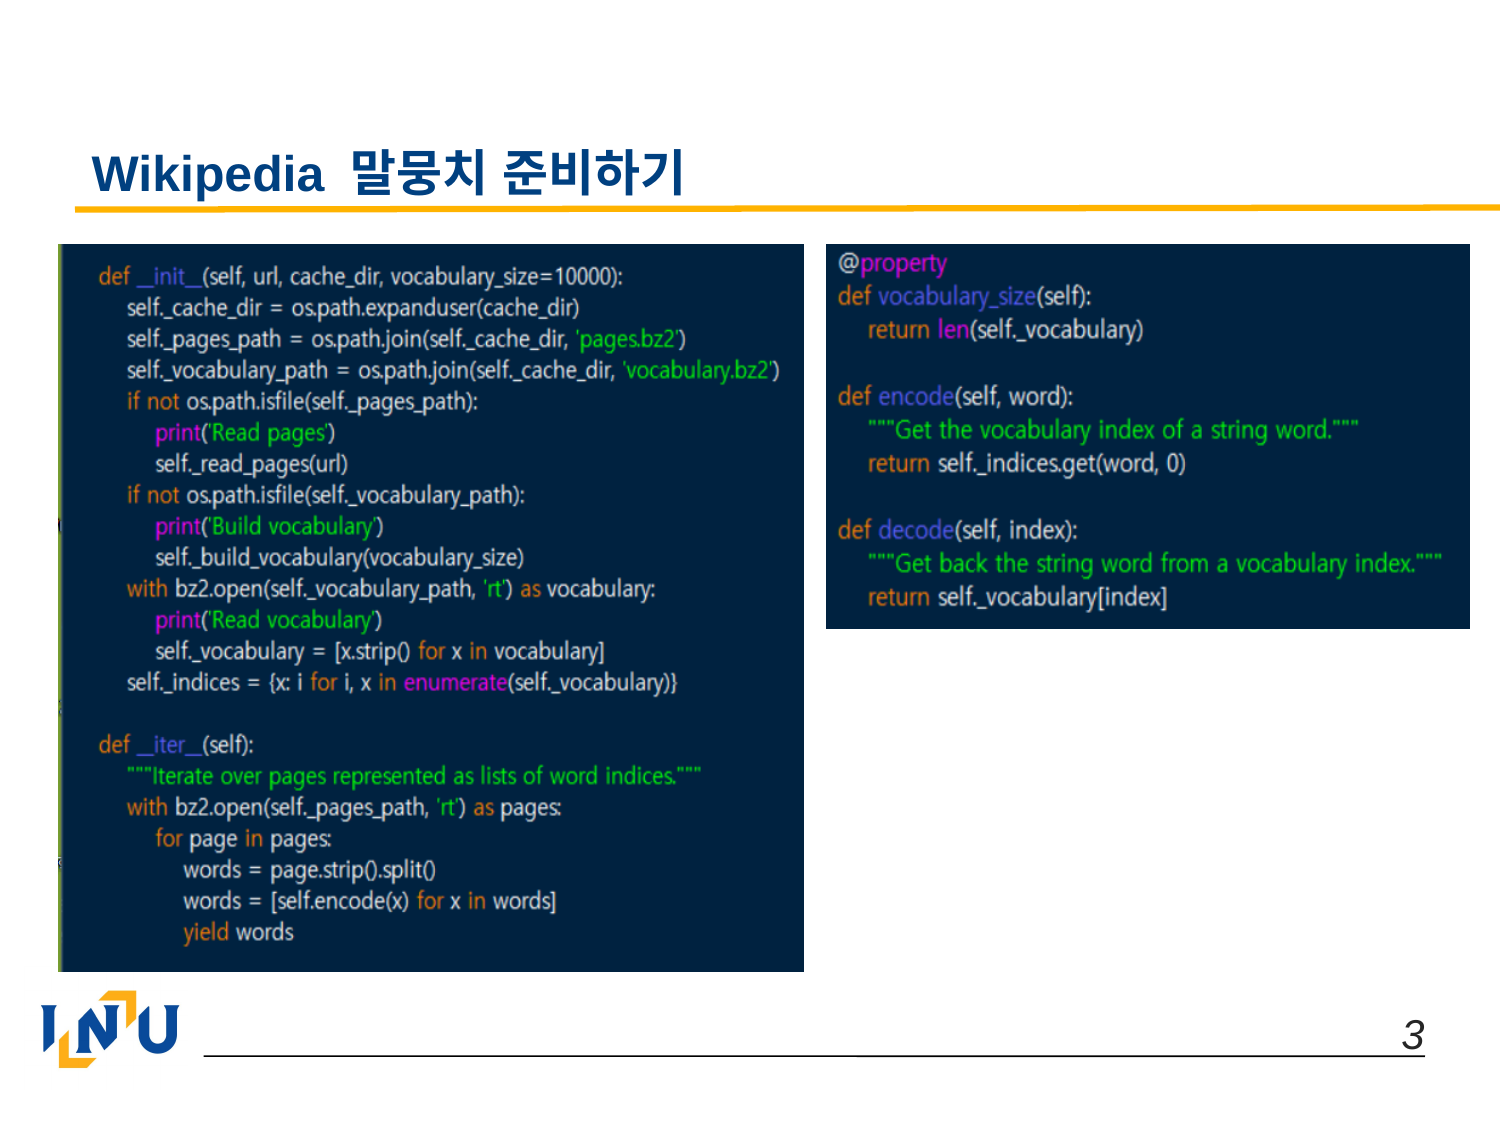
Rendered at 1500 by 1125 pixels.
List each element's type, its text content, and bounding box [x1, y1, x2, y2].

slide_number 3 [1112, 999, 1440, 1057]
title Wikipedia 말뭉치 준비하기 [76, 119, 727, 210]
picture [826, 244, 1470, 630]
picture [24, 966, 188, 1090]
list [58, 244, 804, 972]
